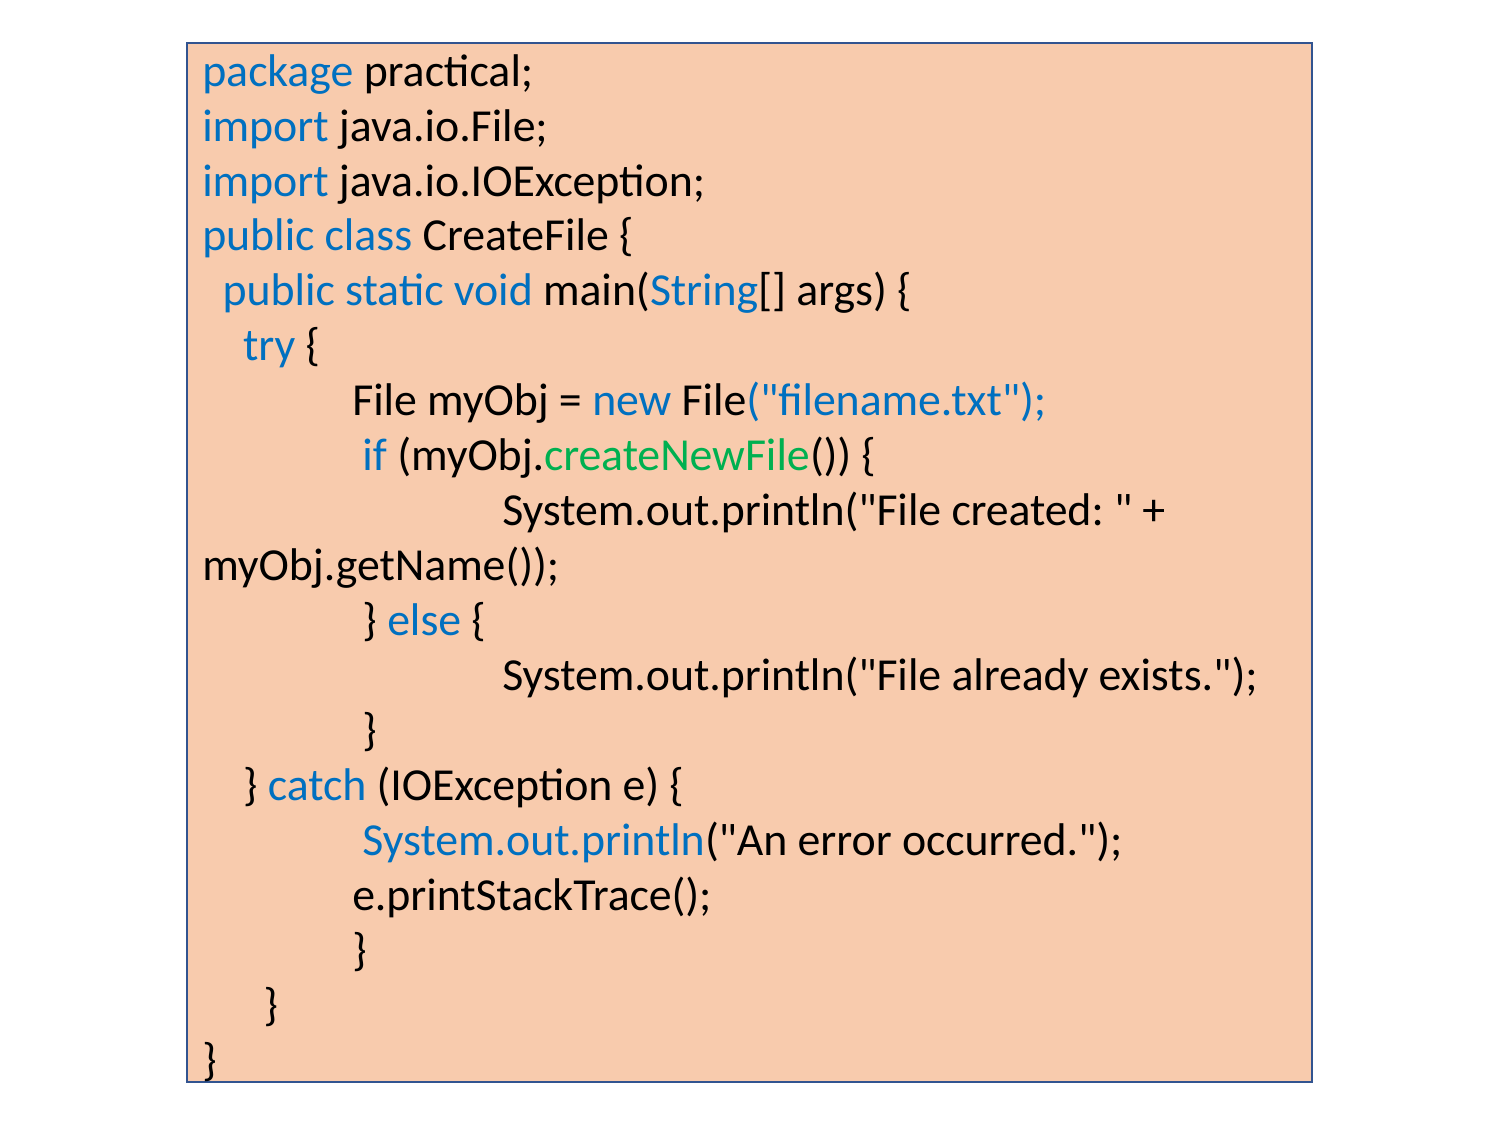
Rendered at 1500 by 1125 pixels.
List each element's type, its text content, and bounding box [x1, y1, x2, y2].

text_box package practical; import java.io.File; import java.io.IOException; public class CreateFile { public static void main(String[] args) { try { File myObj = new File("filename.txt"); if (myObj.createNewFile()) { System.out.println("File created: " + myObj.getName()); } else { System.out.println("File already exists."); } } catch (IOException e) { System.out.println("An error occurred."); e.printStackTrace(); } } } [186, 42, 1313, 1083]
